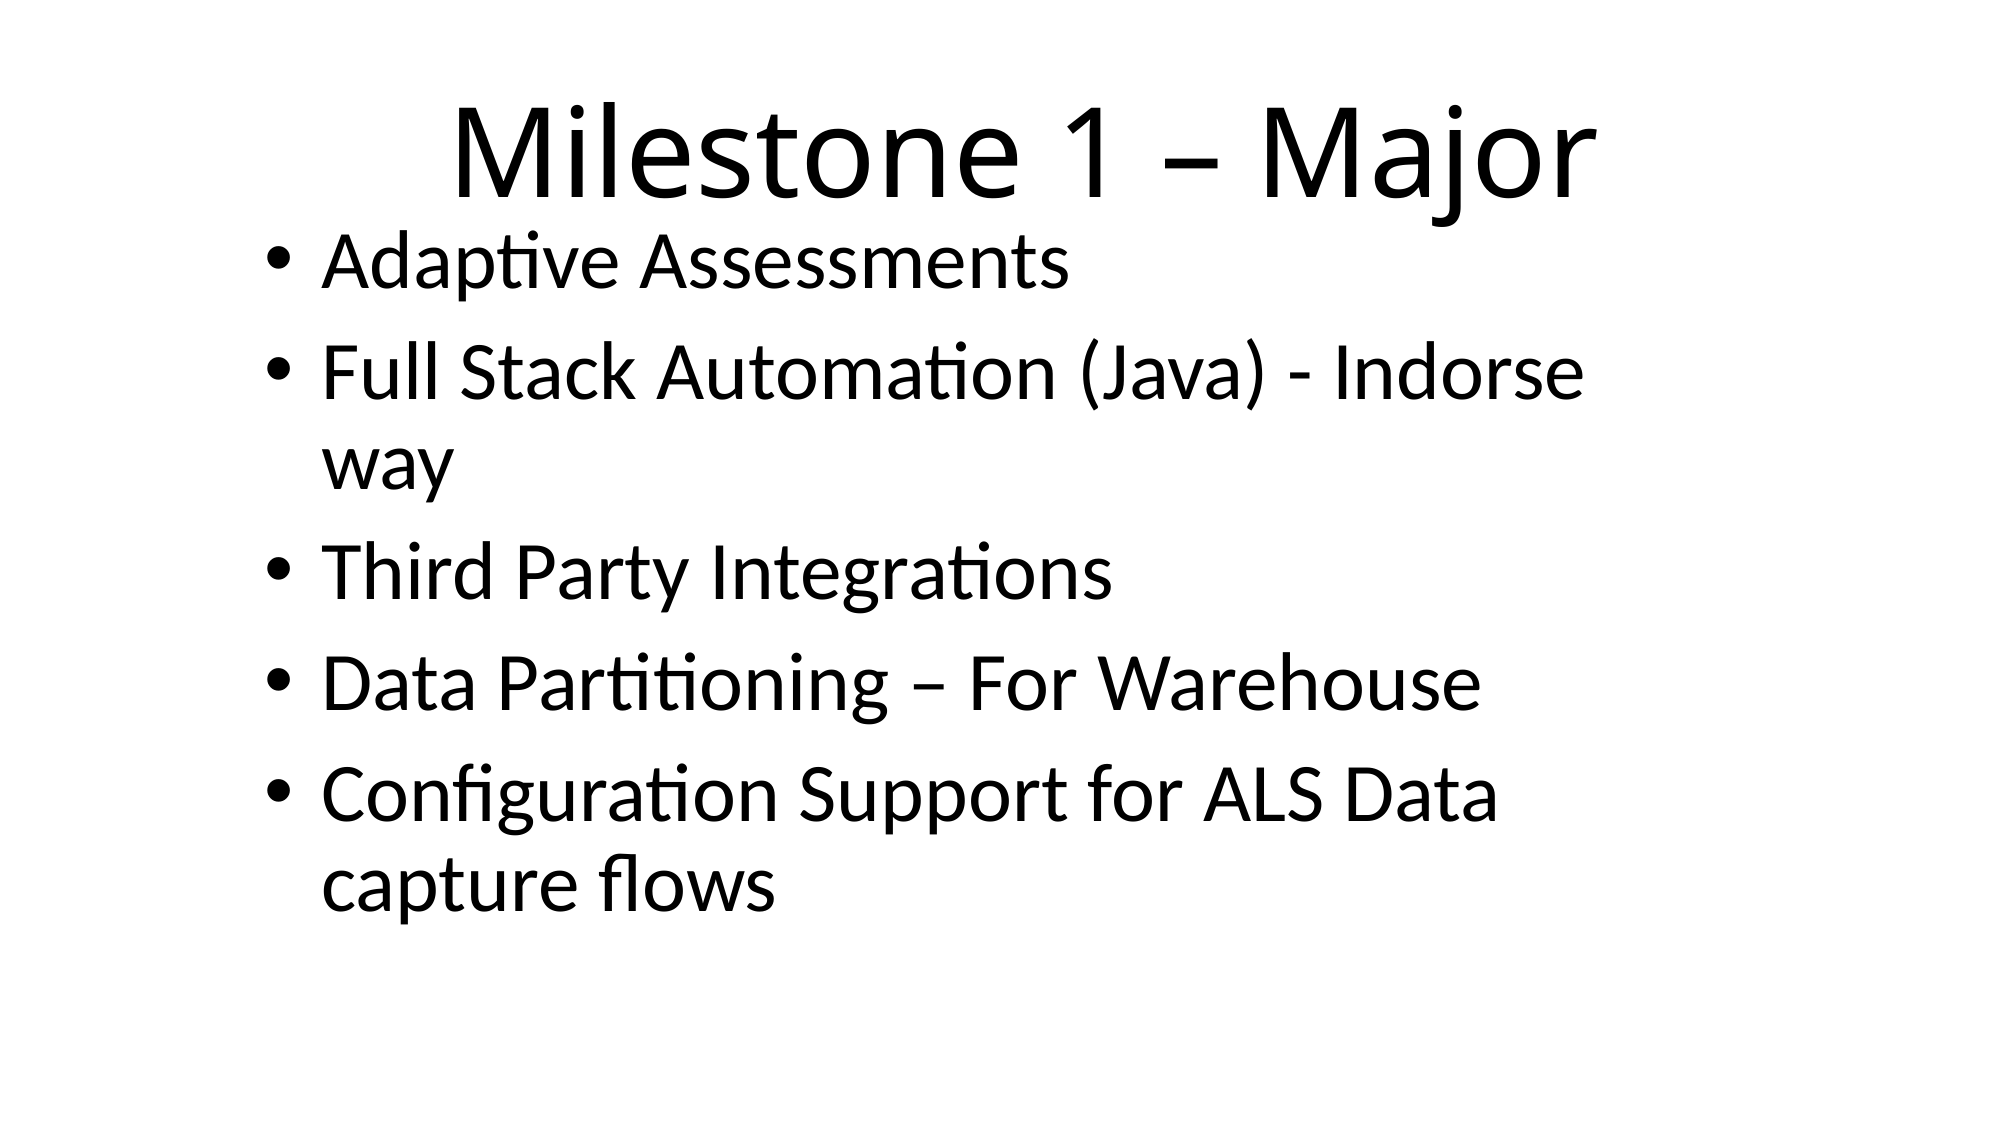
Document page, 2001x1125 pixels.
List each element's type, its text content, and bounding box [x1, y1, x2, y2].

title Milestone 1 – Major [290, 19, 1791, 233]
subtitle Adaptive Assessments Full Stack Automation (Java) - Indorse way Third Party Integrations Data Partitioning – For Warehouse Configuration Support for ALS Data capture flows [249, 209, 1750, 1078]
